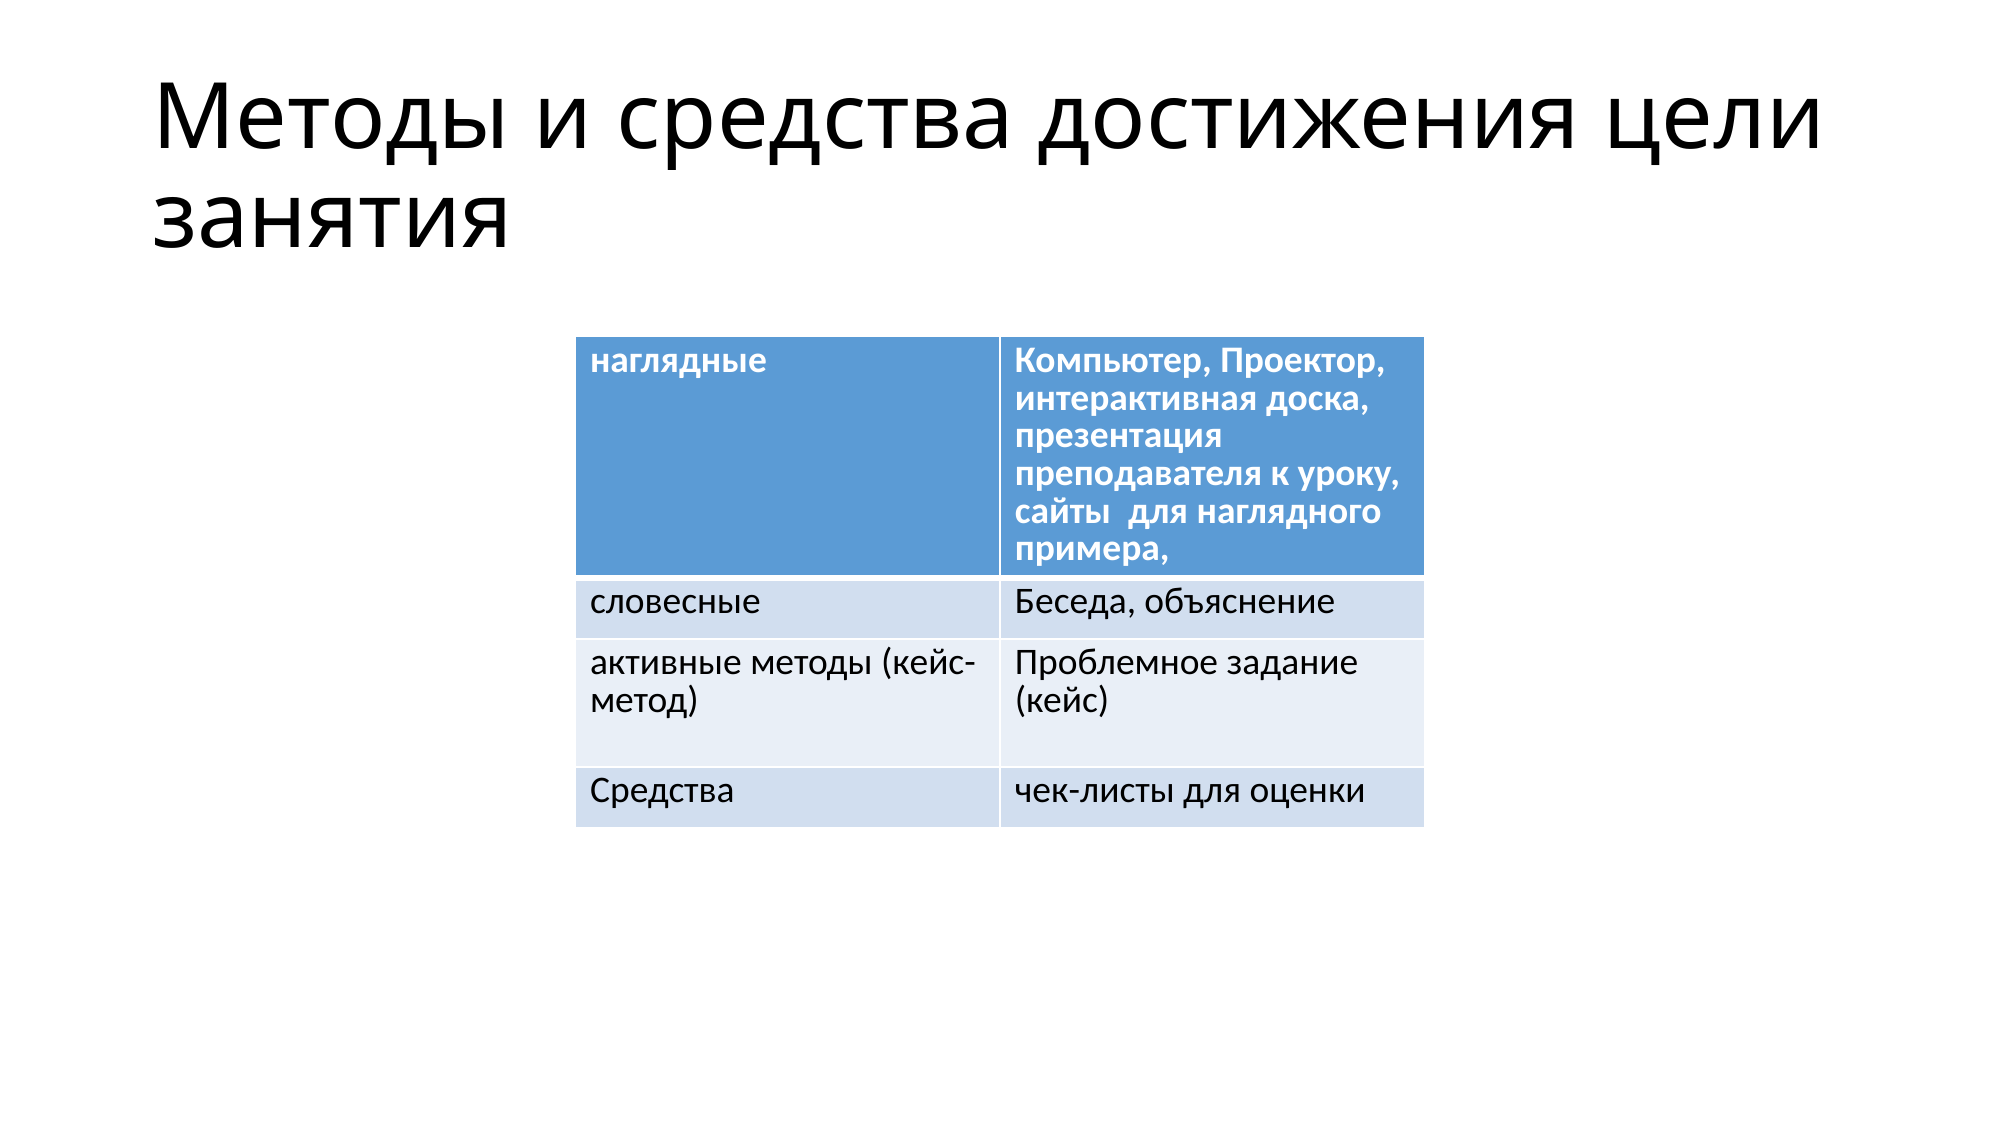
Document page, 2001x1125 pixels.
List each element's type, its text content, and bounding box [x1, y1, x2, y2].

table_cell чек-листы для оценки [1001, 768, 1424, 827]
table_cell Беседа, объяснение [1001, 581, 1424, 638]
title Методы и средства достижения цели занятия [137, 59, 1863, 278]
table_header наглядные [576, 337, 999, 575]
table_cell активные методы (кейс-метод) [576, 640, 999, 766]
table_header Компьютер, Проектор, интерактивная доска, презентация преподавателя к уроку, сайты для наглядного примера, [1001, 337, 1424, 575]
table_cell Проблемное задание (кейс) [1001, 640, 1424, 766]
table_cell словесные [576, 581, 999, 638]
table_cell Средства [576, 768, 999, 827]
